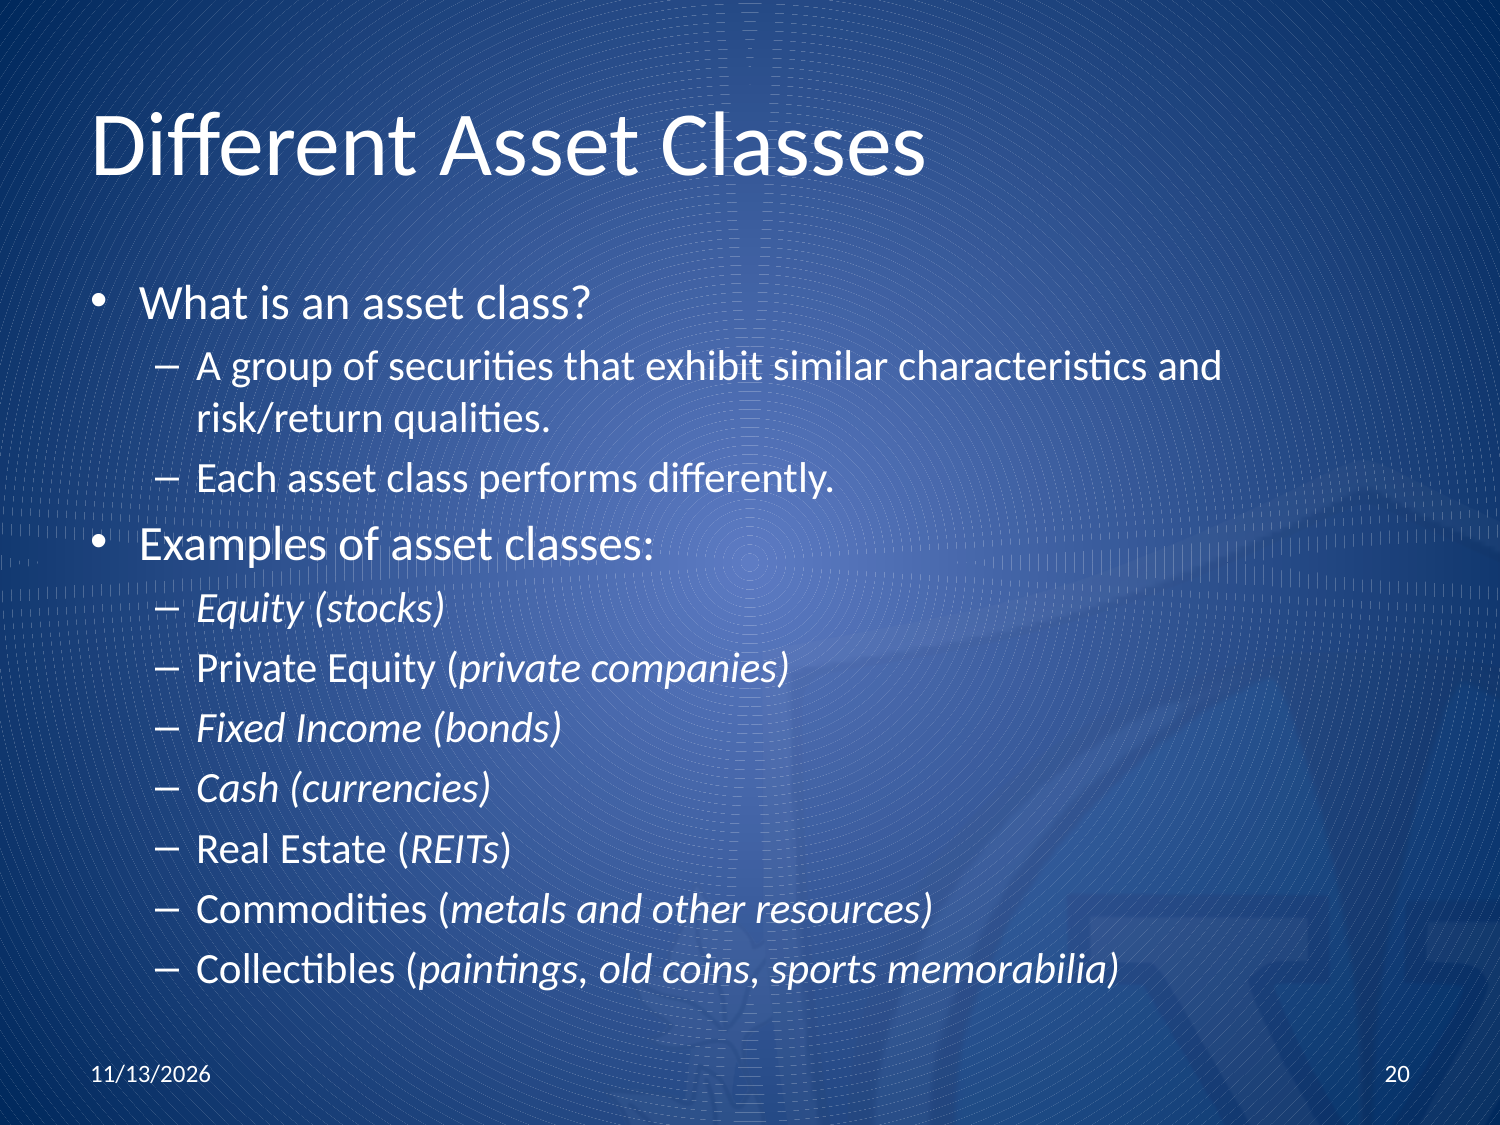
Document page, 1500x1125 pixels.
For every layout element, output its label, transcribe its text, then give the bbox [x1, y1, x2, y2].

list What is an asset class? A group of securities that exhibit similar characteristics and risk/return qualities. Each asset class performs differently. Examples of asset classes: Equity (stocks) Private Equity (private companies) Fixed Income (bonds) Cash (currencies) Real Estate (REITs) Commodities (metals and other resources) Collectibles (paintings, old coins, sports memorabilia) [75, 262, 1425, 1005]
slide_number 20 [1074, 1042, 1425, 1103]
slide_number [75, 1042, 425, 1103]
title Different Asset Classes [75, 45, 1425, 233]
